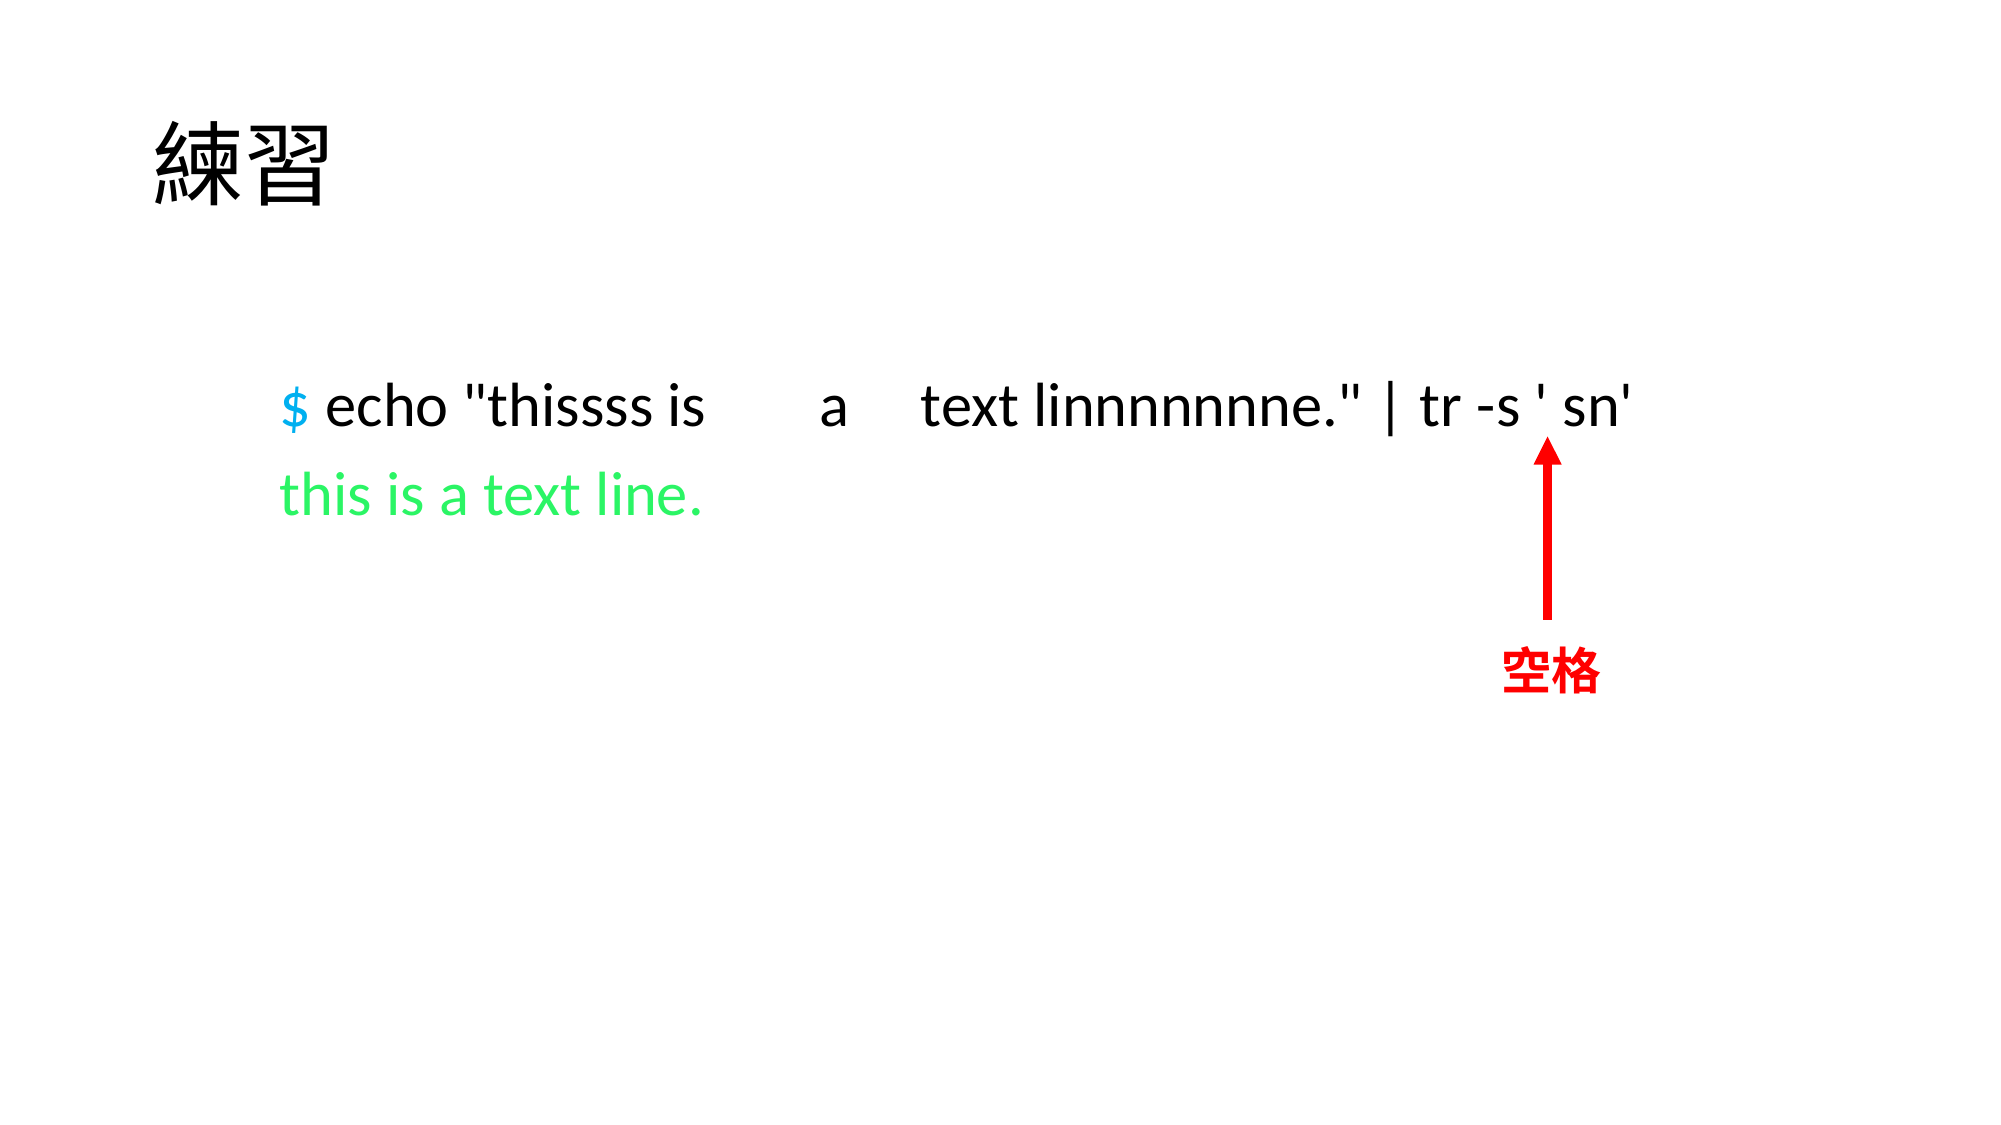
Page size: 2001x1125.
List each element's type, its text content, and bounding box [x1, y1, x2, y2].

title 練習 [137, 59, 1863, 278]
list $ echo "thissss is a text linnnnnnne." | tr -s ' sn' this is a text line. [264, 365, 1698, 901]
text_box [1485, 436, 1618, 708]
